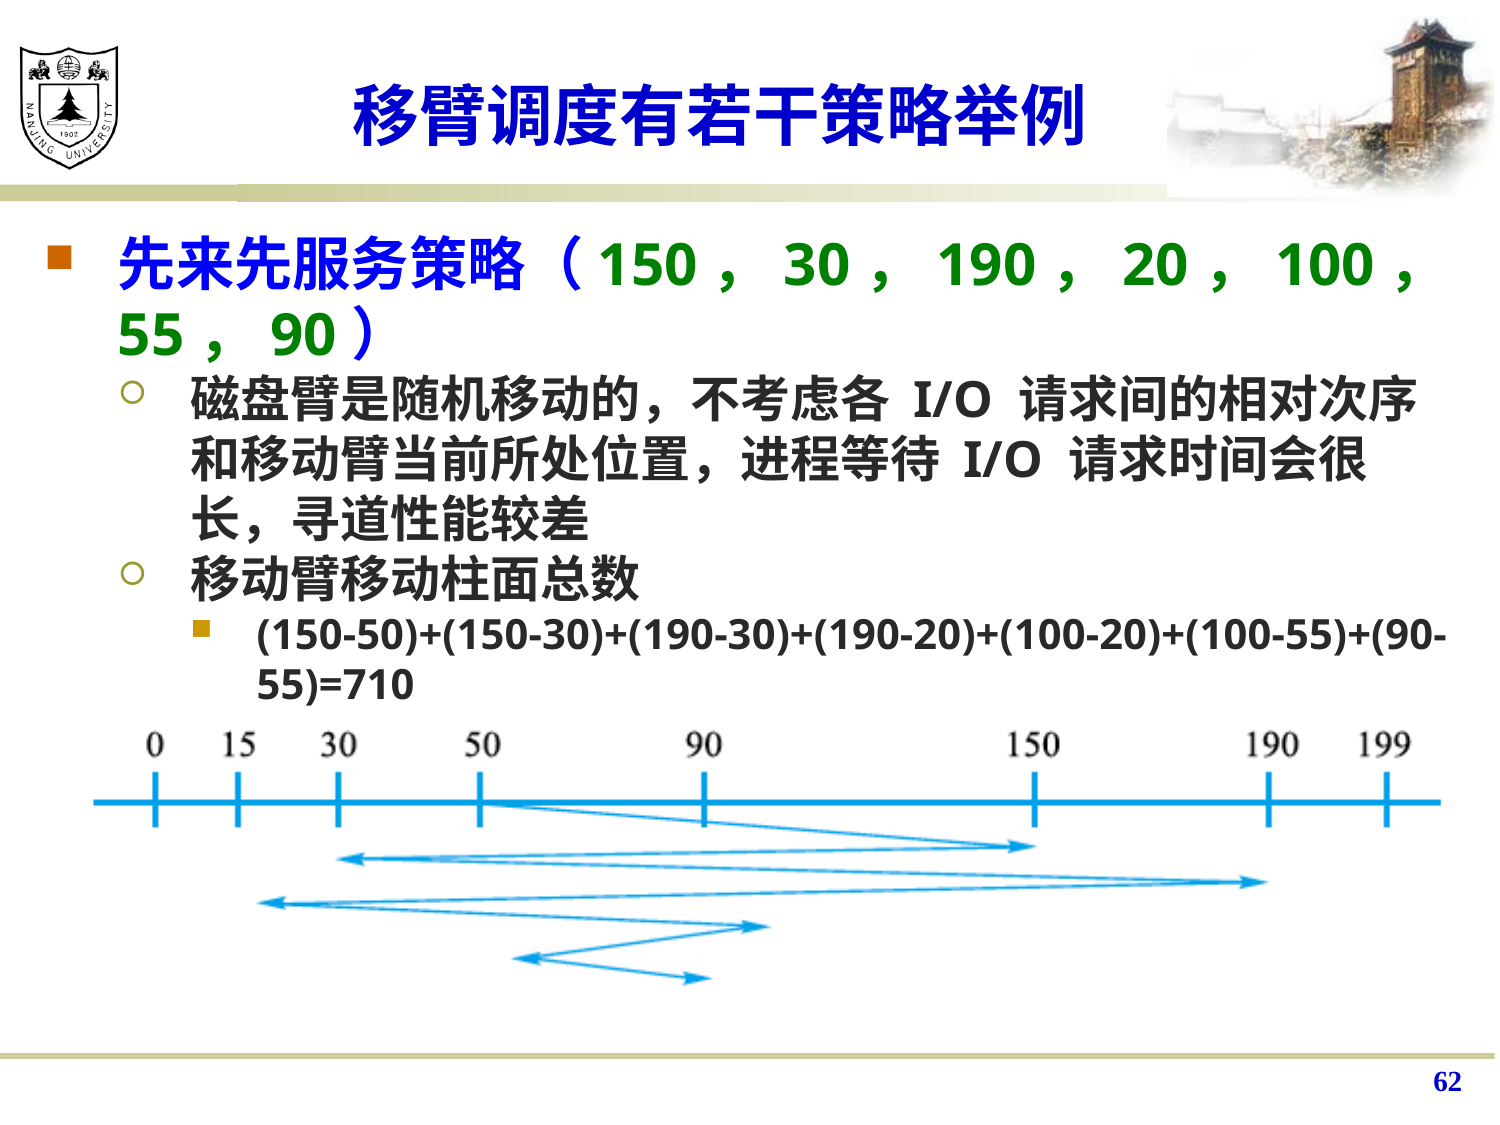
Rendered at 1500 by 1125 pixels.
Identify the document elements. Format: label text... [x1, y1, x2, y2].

picture [0, 1053, 1495, 1059]
picture [1167, 16, 1495, 197]
list 先来先服务策略（150，30，190，20，100，55，90） 磁盘臂是随机移动的，不考虑各 I/O 请求间的相对次序和移动臂当前所处位置，进程等待 I/O 请求时间会很长，寻道性能较差 移动臂移动柱面总数 (150-50)+(150-30)+(190-30)+(190-20)+(100-20)+(100-55)+(90-55)=710 [29, 219, 1483, 1035]
picture [88, 715, 1464, 1002]
picture [14, 42, 124, 173]
title 移臂调度有若干策略举例 [123, 66, 1331, 161]
slide_number 62 [1399, 1054, 1496, 1125]
